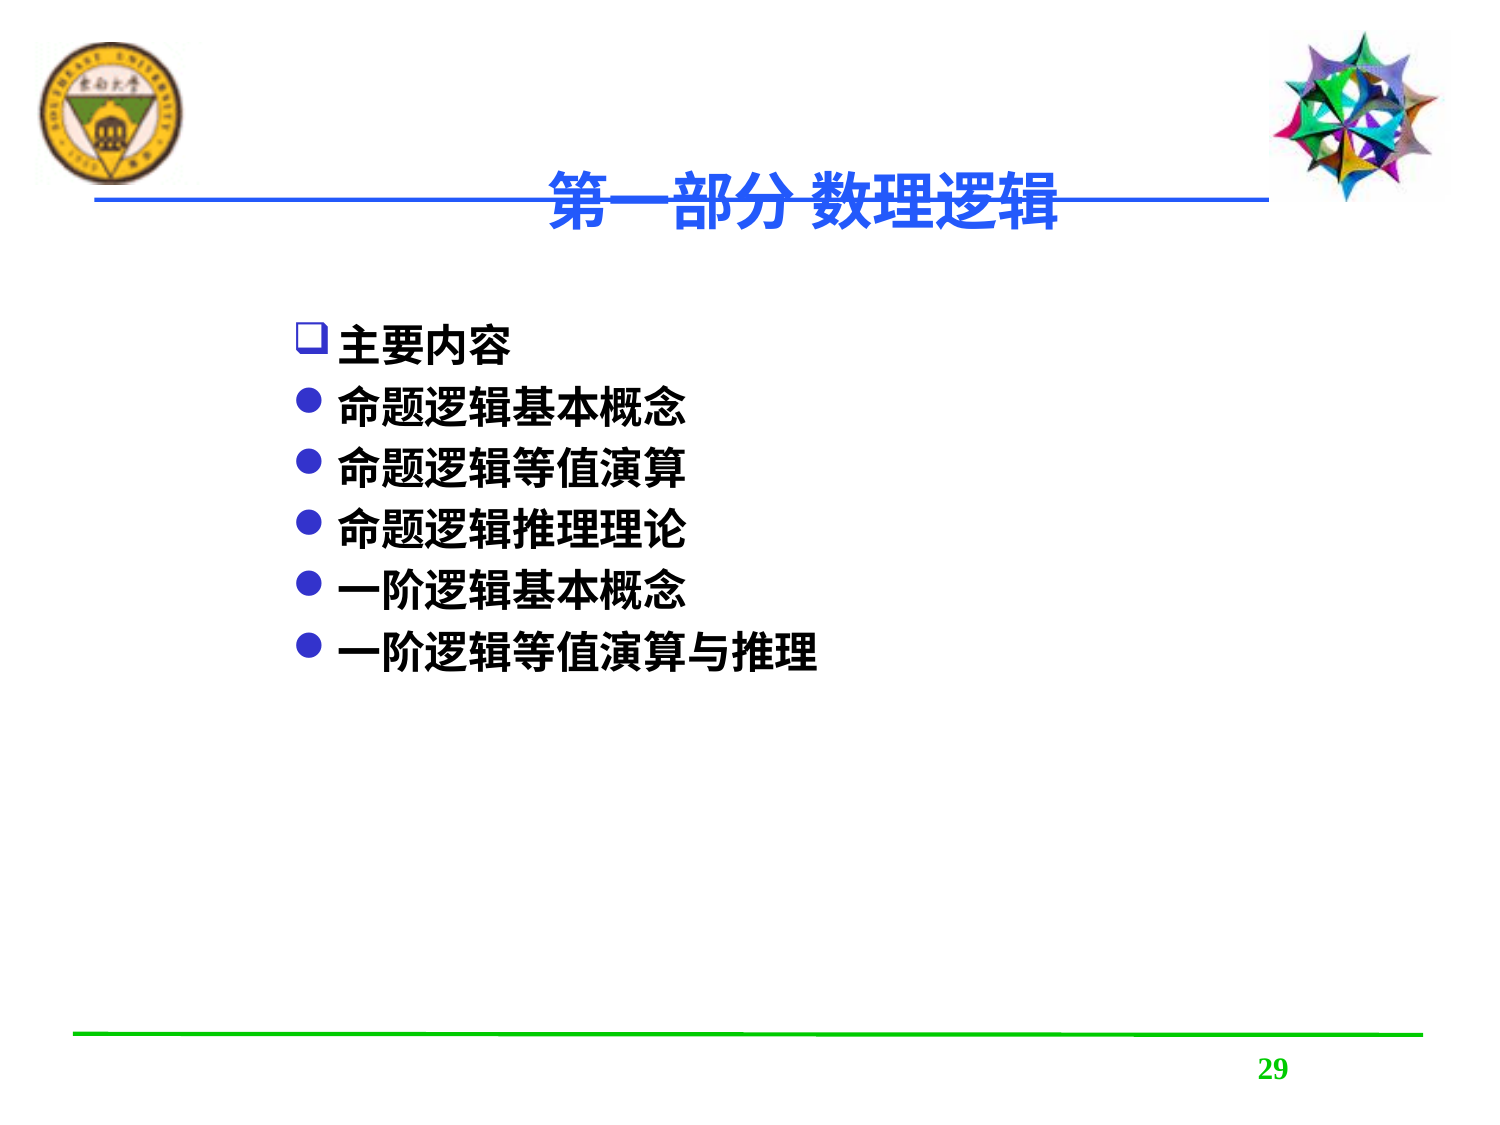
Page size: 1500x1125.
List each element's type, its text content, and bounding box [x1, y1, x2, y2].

title 第一部分 数理逻辑 [413, 172, 1193, 226]
picture [29, 42, 207, 185]
list 主要内容 命题逻辑基本概念 命题逻辑等值演算 命题逻辑推理理论 一阶逻辑基本概念 一阶逻辑等值演算与推理 [277, 310, 1291, 917]
picture [1269, 30, 1451, 202]
